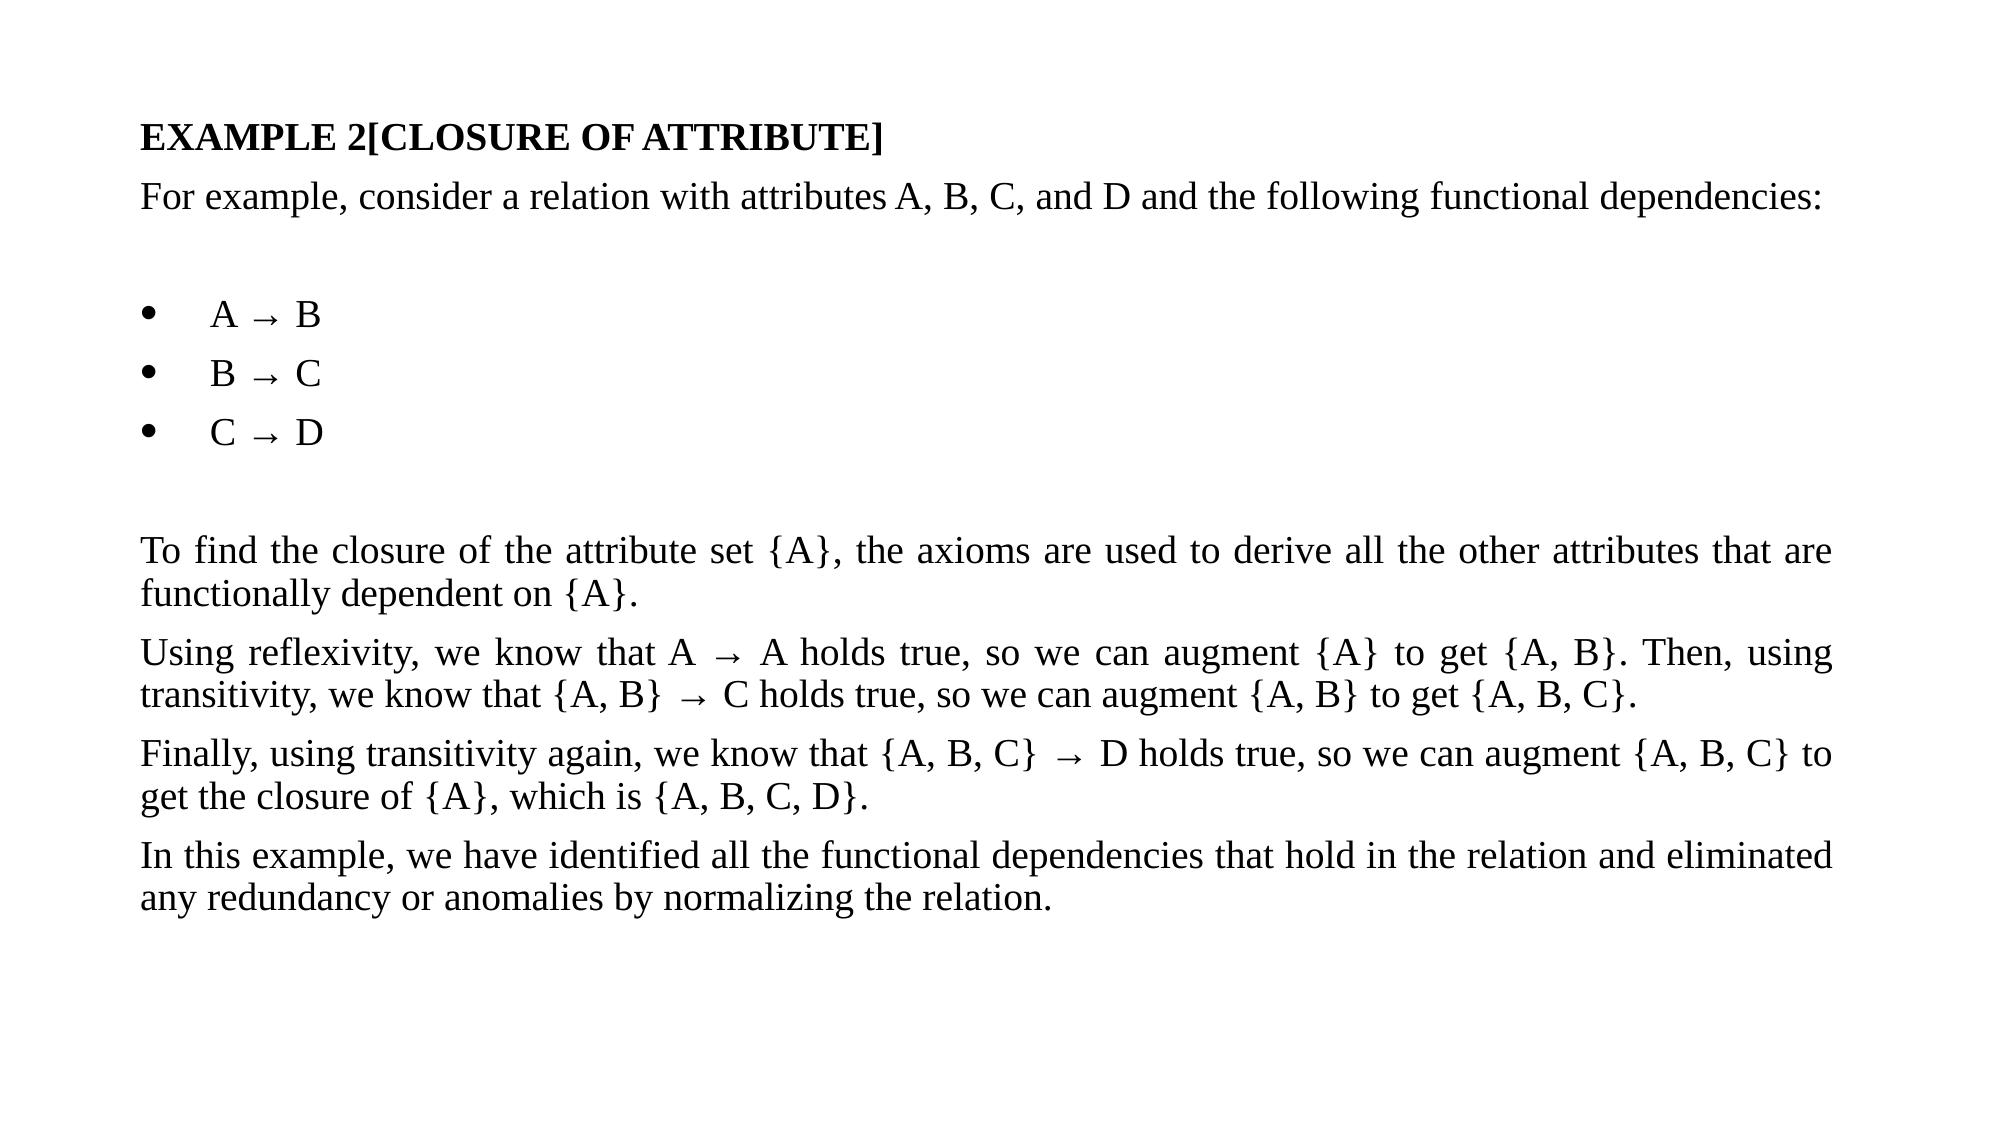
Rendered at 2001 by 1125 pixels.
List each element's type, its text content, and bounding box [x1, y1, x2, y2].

list EXAMPLE 2[CLOSURE OF ATTRIBUTE] For example, consider a relation with attributes A, B, C, and D and the following functional dependencies: A → B B → C C → D To find the closure of the attribute set {A}, the axioms are used to derive all the other attributes that are functionally dependent on {A}. Using reflexivity, we know that A → A holds true, so we can augment {A} to get {A, B}. Then, using transitivity, we know that {A, B} → C holds true, so we can augment {A, B} to get {A, B, C}. Finally, using transitivity again, we know that {A, B, C} → D holds true, so we can augment {A, B, C} to get the closure of {A}, which is {A, B, C, D}. In this example, we have identified all the functional dependencies that hold in the relation and eliminated any redundancy or anomalies by normalizing the relation. [125, 108, 1850, 979]
